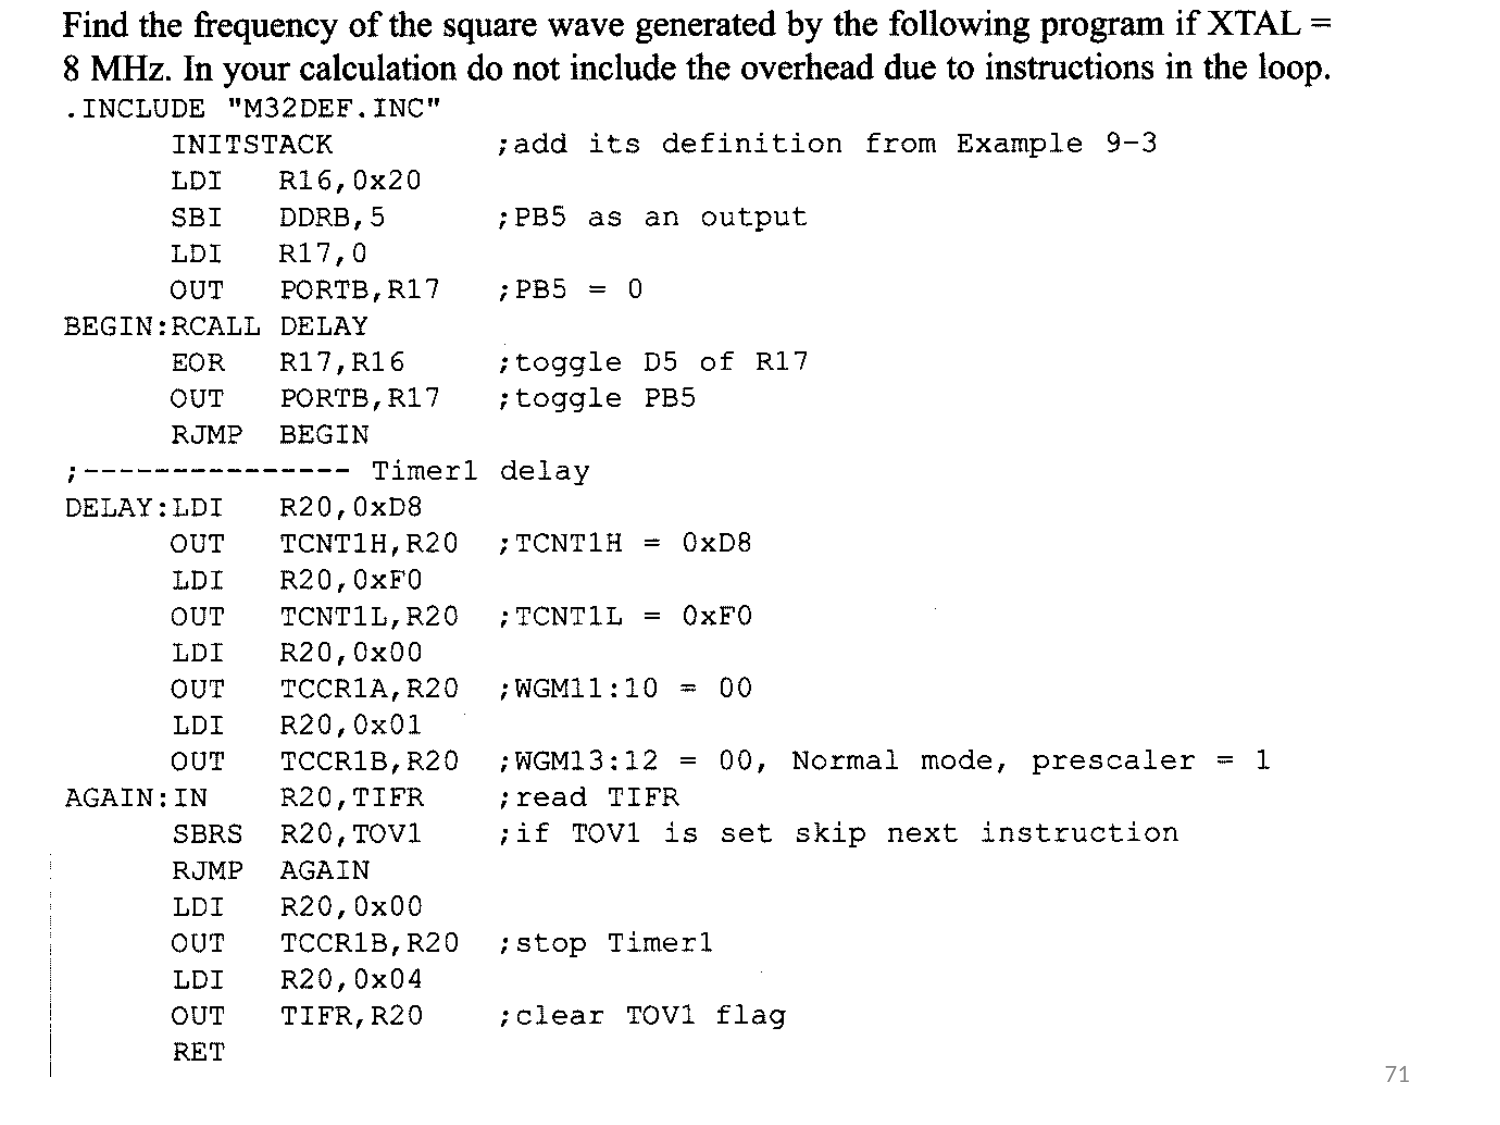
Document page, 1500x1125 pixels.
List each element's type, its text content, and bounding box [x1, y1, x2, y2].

picture [49, 0, 1335, 1077]
slide_number 71 [1074, 1042, 1425, 1103]
